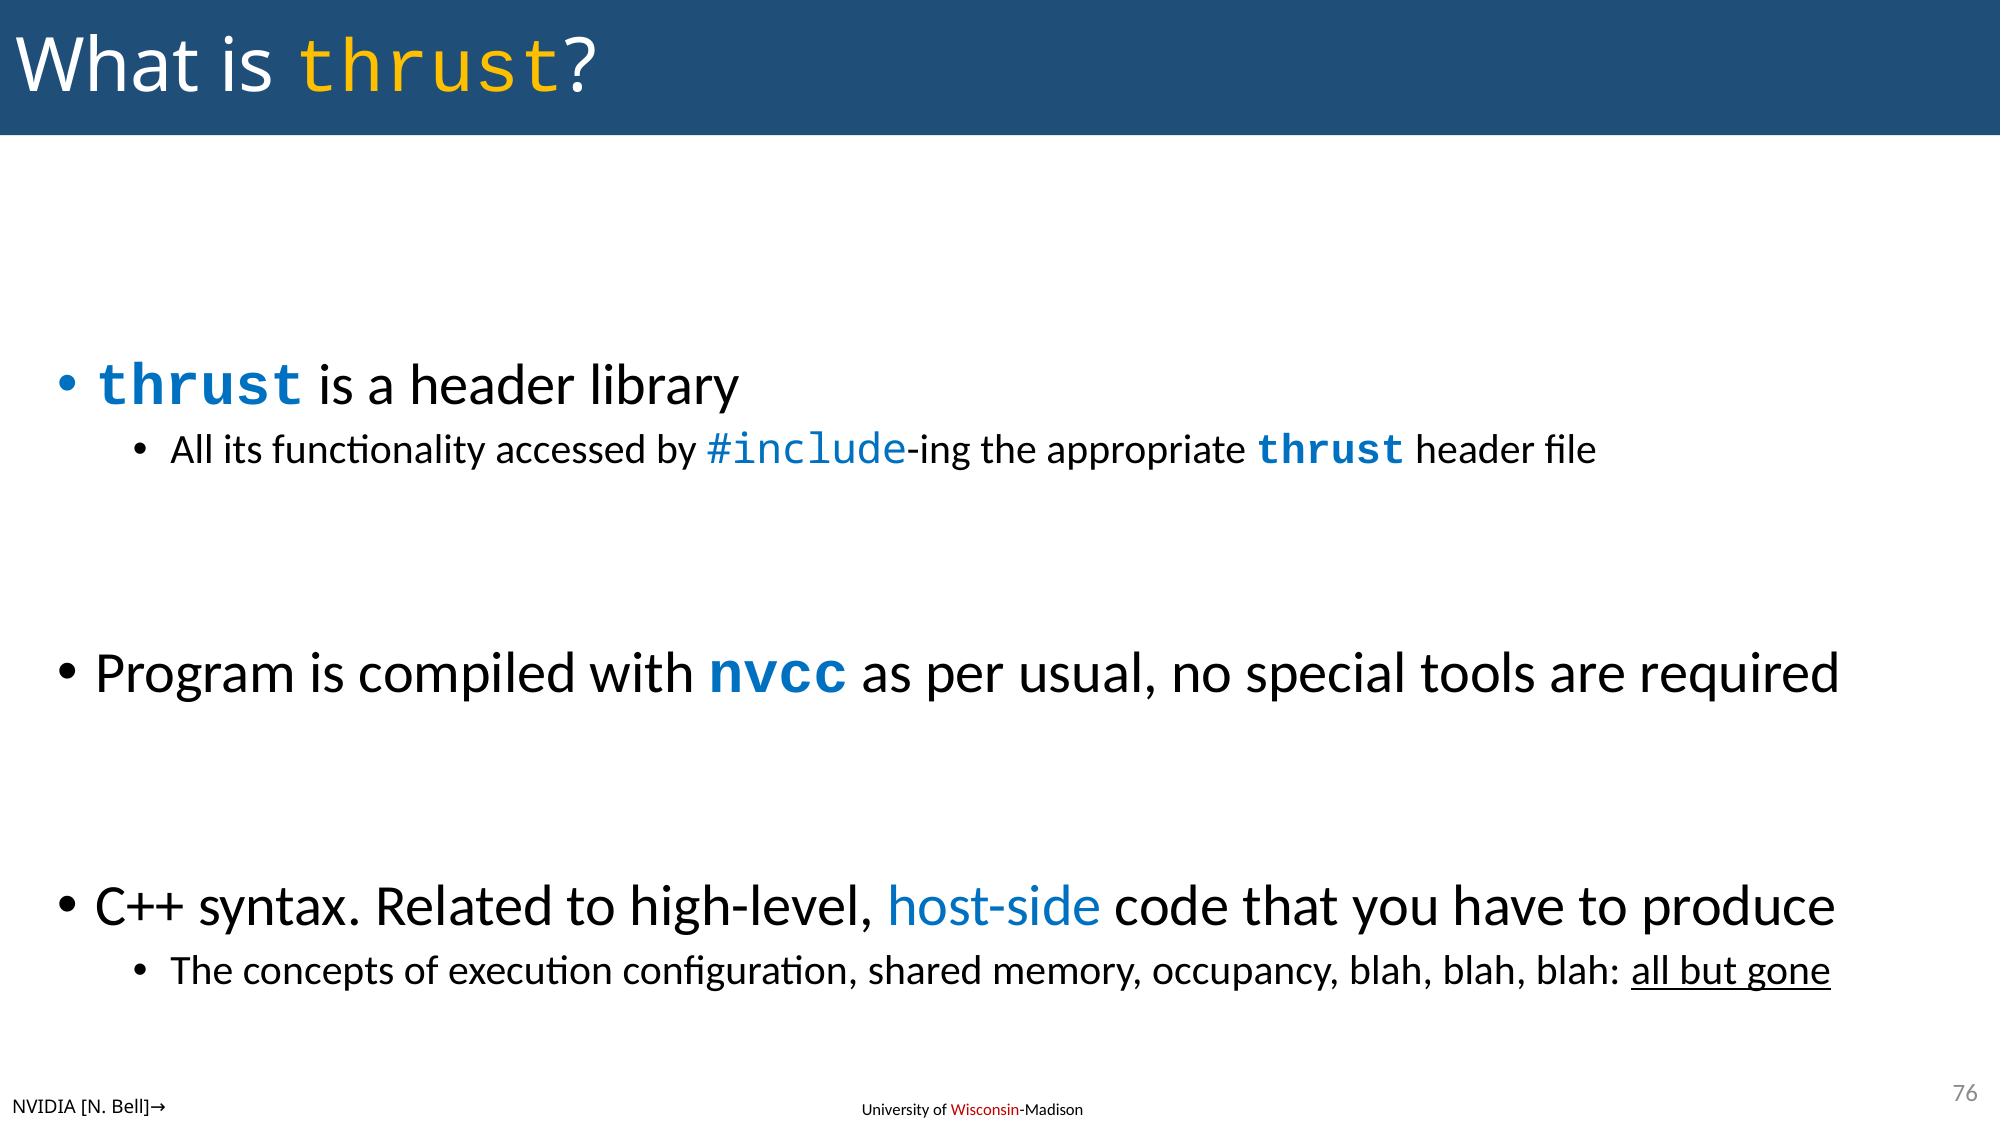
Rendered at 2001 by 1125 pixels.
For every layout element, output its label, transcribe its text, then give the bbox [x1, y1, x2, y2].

text_box NVIDIA [N. Bell]→ [0, 1087, 181, 1125]
list thrust is a header library All its functionality accessed by #include-ing the appropriate thrust header file Program is compiled with nvcc as per usual, no special tools are required C++ syntax. Related to high-level, host-side code that you have to produce The concepts of execution configuration, shared memory, occupancy, blah, blah, blah: all but gone [42, 256, 1957, 1025]
title What is thrust? [0, 0, 2000, 136]
slide_number 76 [1879, 1069, 1994, 1114]
